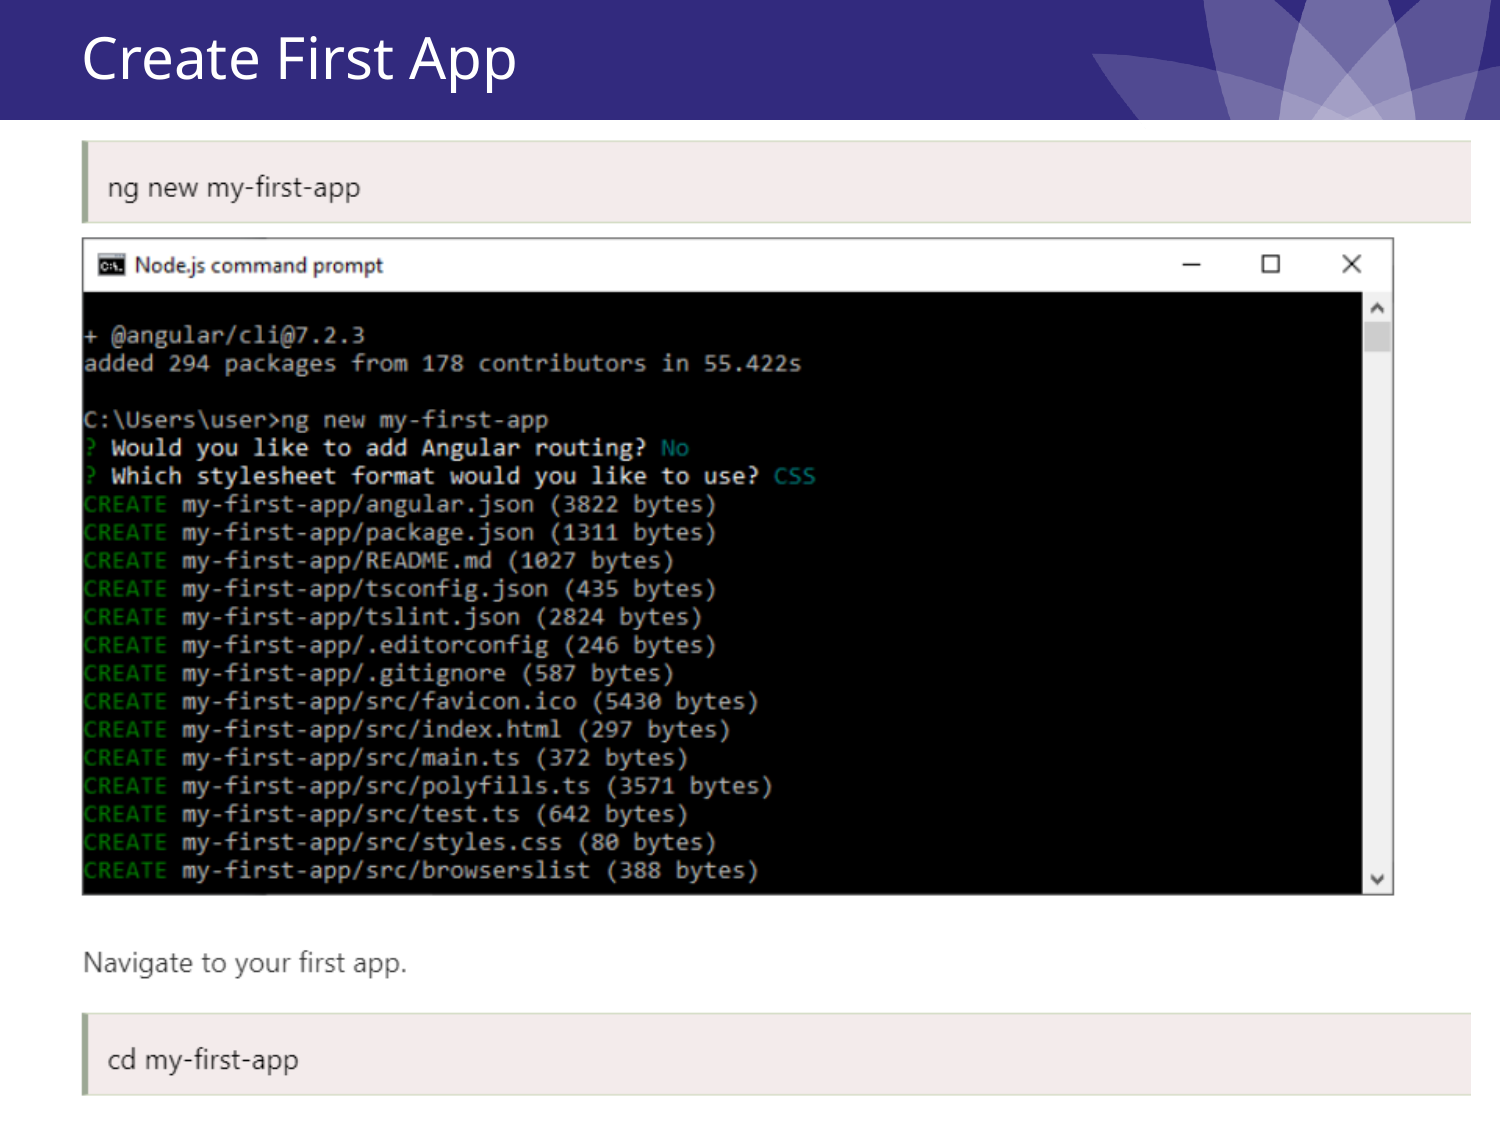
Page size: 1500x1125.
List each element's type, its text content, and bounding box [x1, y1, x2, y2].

picture [1043, 0, 1500, 130]
title Create First App [66, 16, 1468, 105]
picture [79, 136, 1471, 1110]
